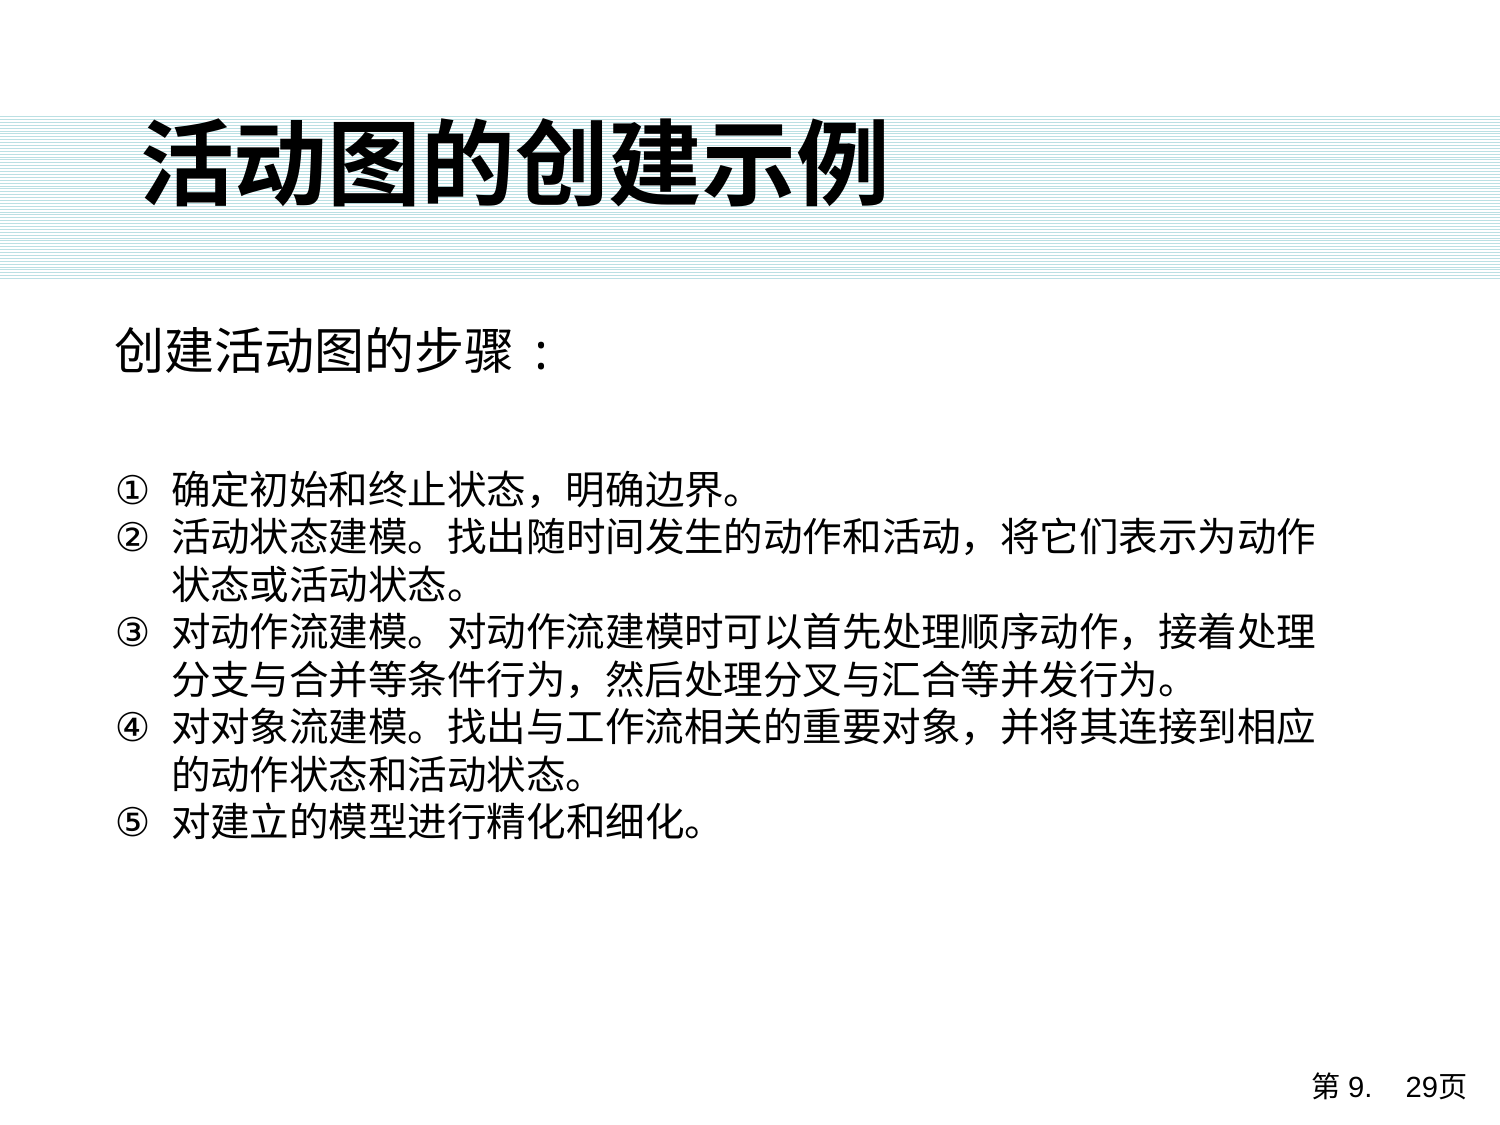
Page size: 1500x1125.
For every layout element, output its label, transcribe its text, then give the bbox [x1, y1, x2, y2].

text_box 活动图的创建示例 [125, 97, 905, 225]
slide_number 第9. 29页 [1131, 1060, 1483, 1118]
text_box 创建活动图的步骤: 确定初始和终止状态，明确边界。 活动状态建模。找出随时间发生的动作和活动，将它们表示为动作状态或活动状态。 对动作流建模。对动作流建模时可以首先处理顺序动作，接着处理分支与合并等条件行为，然后处理分叉与汇合等并发行为。 对对象流建模。找出与工作流相关的重要对象，并将其连接到相应的动作状态和活动状态。 对建立的模型进行精化和细化。 [99, 312, 1364, 853]
